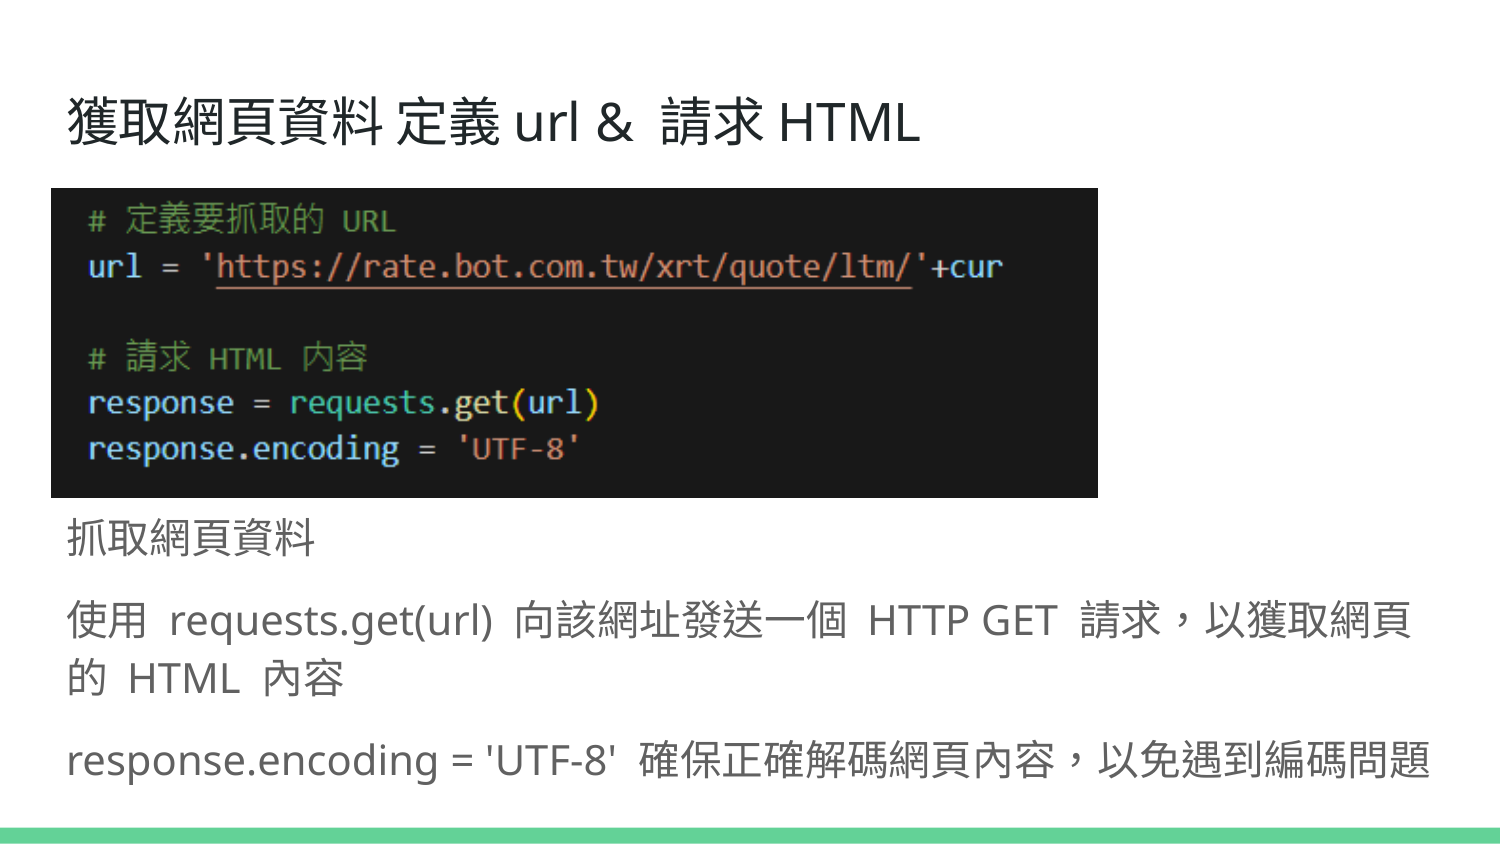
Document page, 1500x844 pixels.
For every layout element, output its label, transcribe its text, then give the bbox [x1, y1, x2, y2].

list 抓取網頁資料 使用 requests.get(url) 向該網址發送一個 HTTP GET 請求，以獲取網頁的 HTML 內容 response.encoding = 'UTF-8' 確保正確解碼網頁內容，以免遇到編碼問題 [51, 189, 1449, 750]
title 獲取網頁資料 定義url & 請求HTML [51, 72, 1449, 167]
picture [50, 188, 1098, 498]
